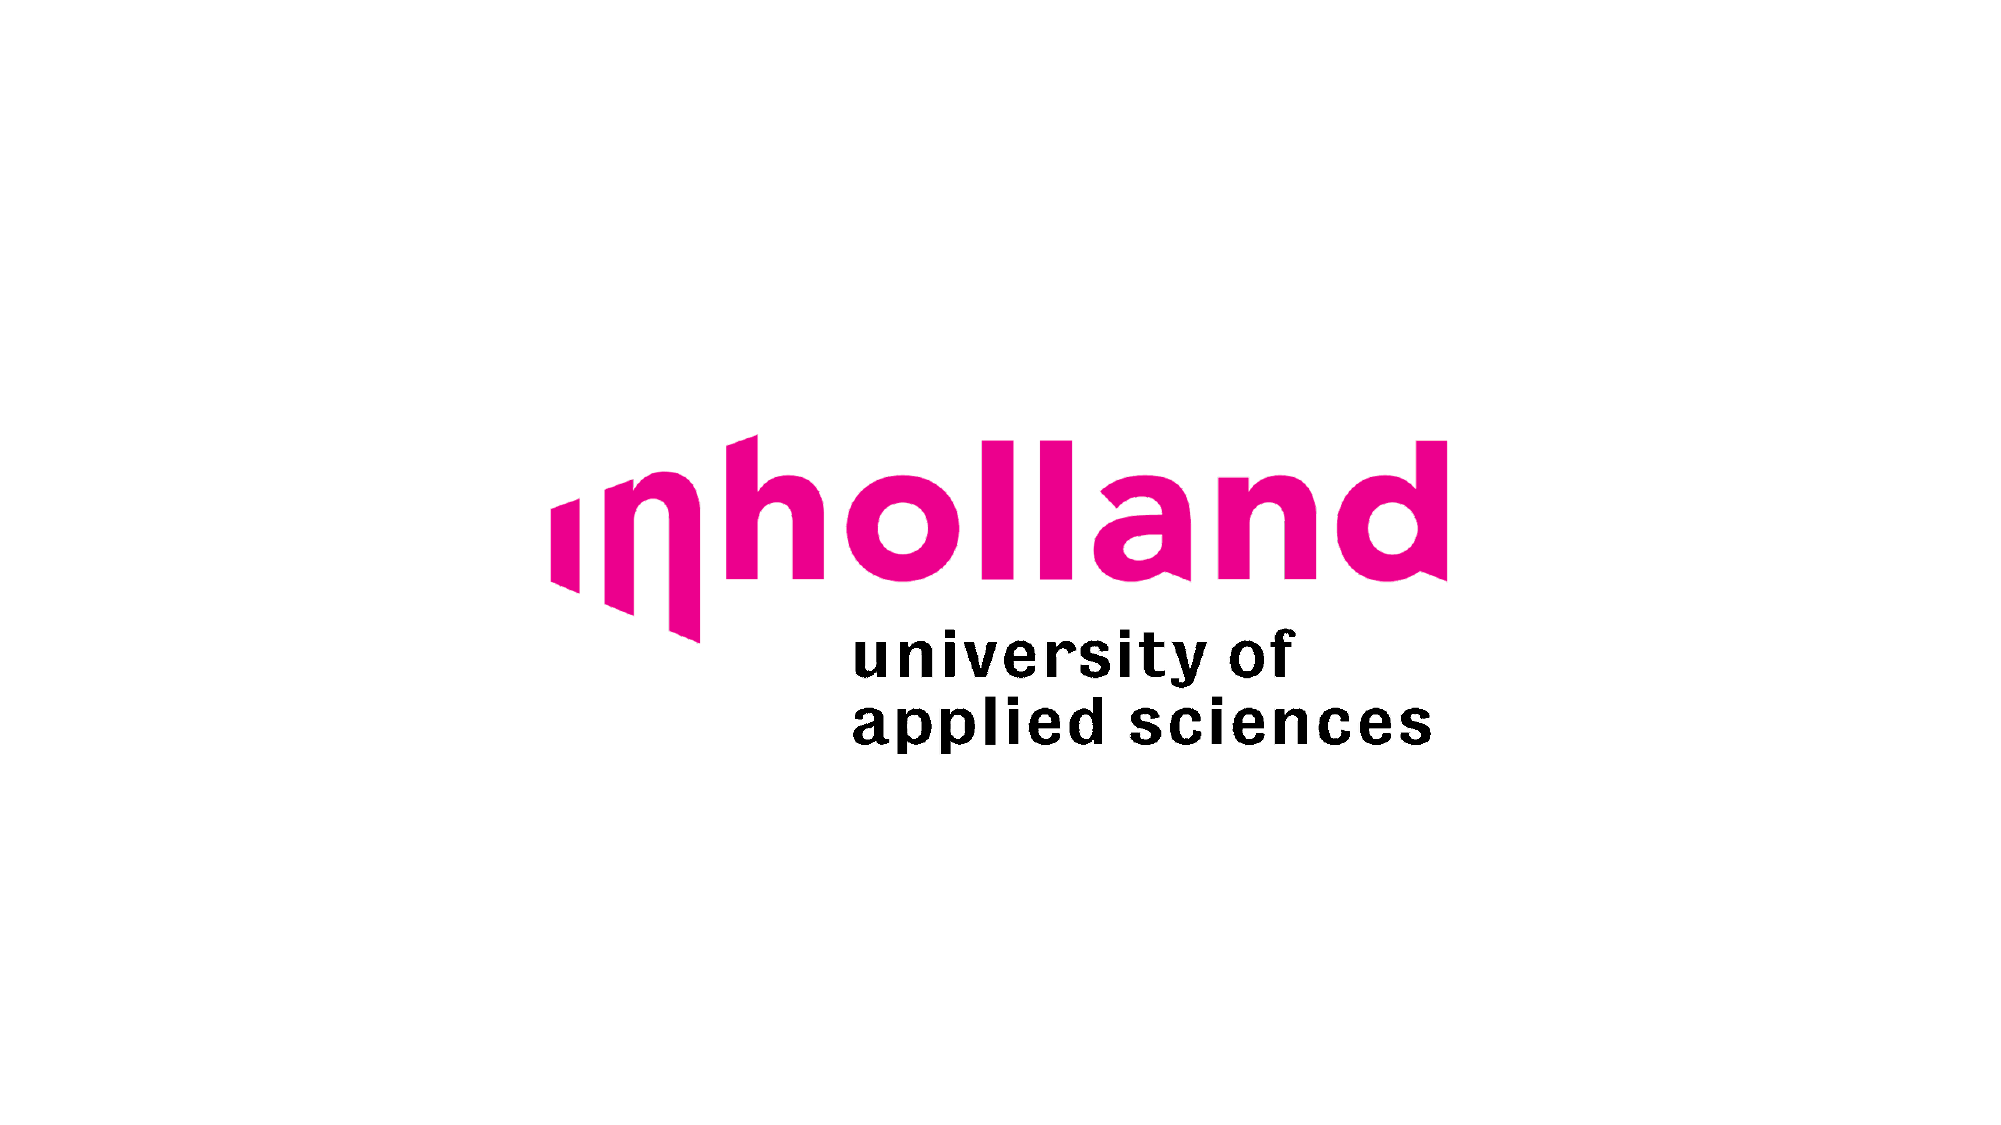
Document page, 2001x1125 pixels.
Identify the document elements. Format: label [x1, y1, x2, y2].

picture [517, 384, 1503, 789]
